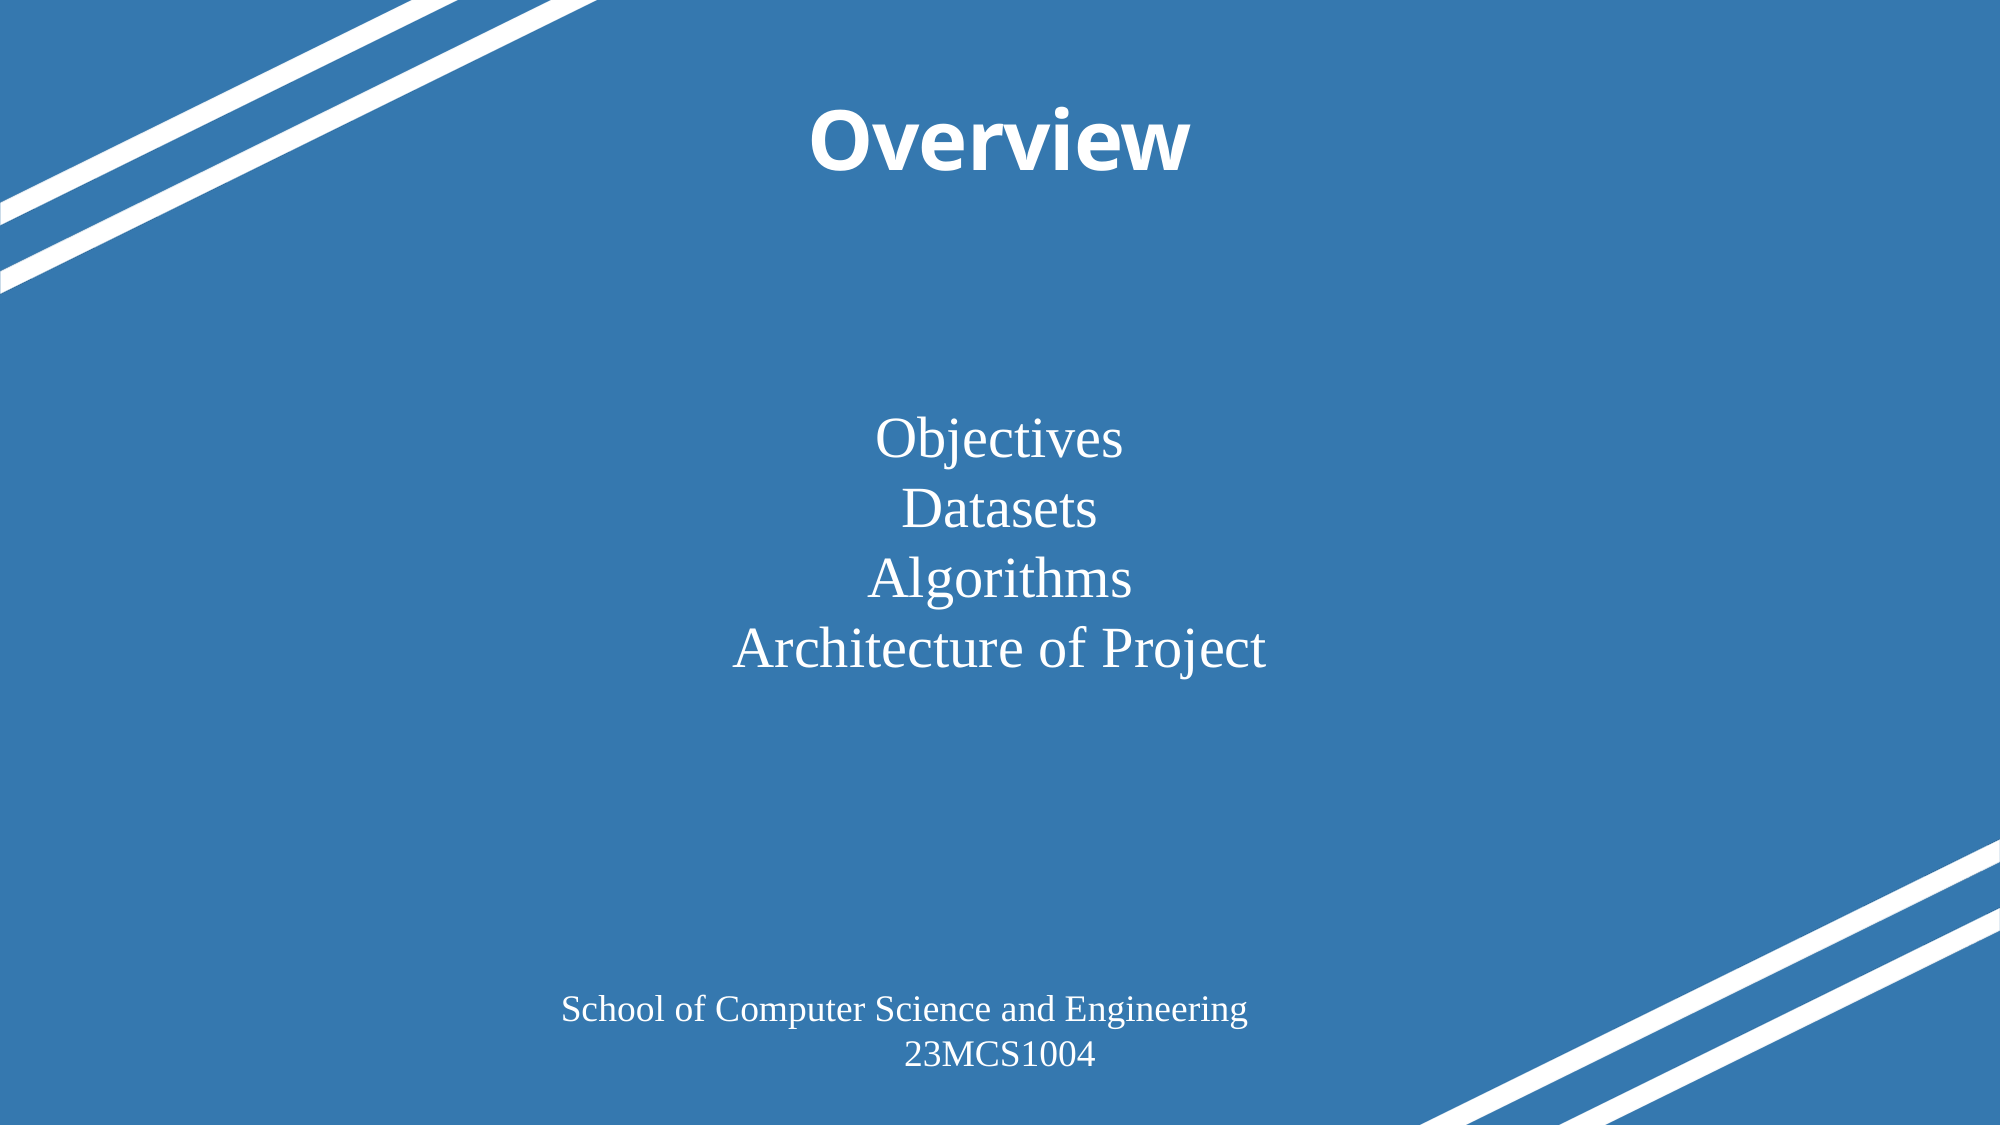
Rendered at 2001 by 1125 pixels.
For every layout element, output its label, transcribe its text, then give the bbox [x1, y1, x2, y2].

list Objectives Datasets Algorithms Architecture of Project [360, 399, 1640, 726]
title Overview [250, 86, 1750, 188]
picture [0, 0, 2000, 1125]
text_box School of Computer Science and Engineering 23MCS1004 [529, 978, 1471, 1079]
